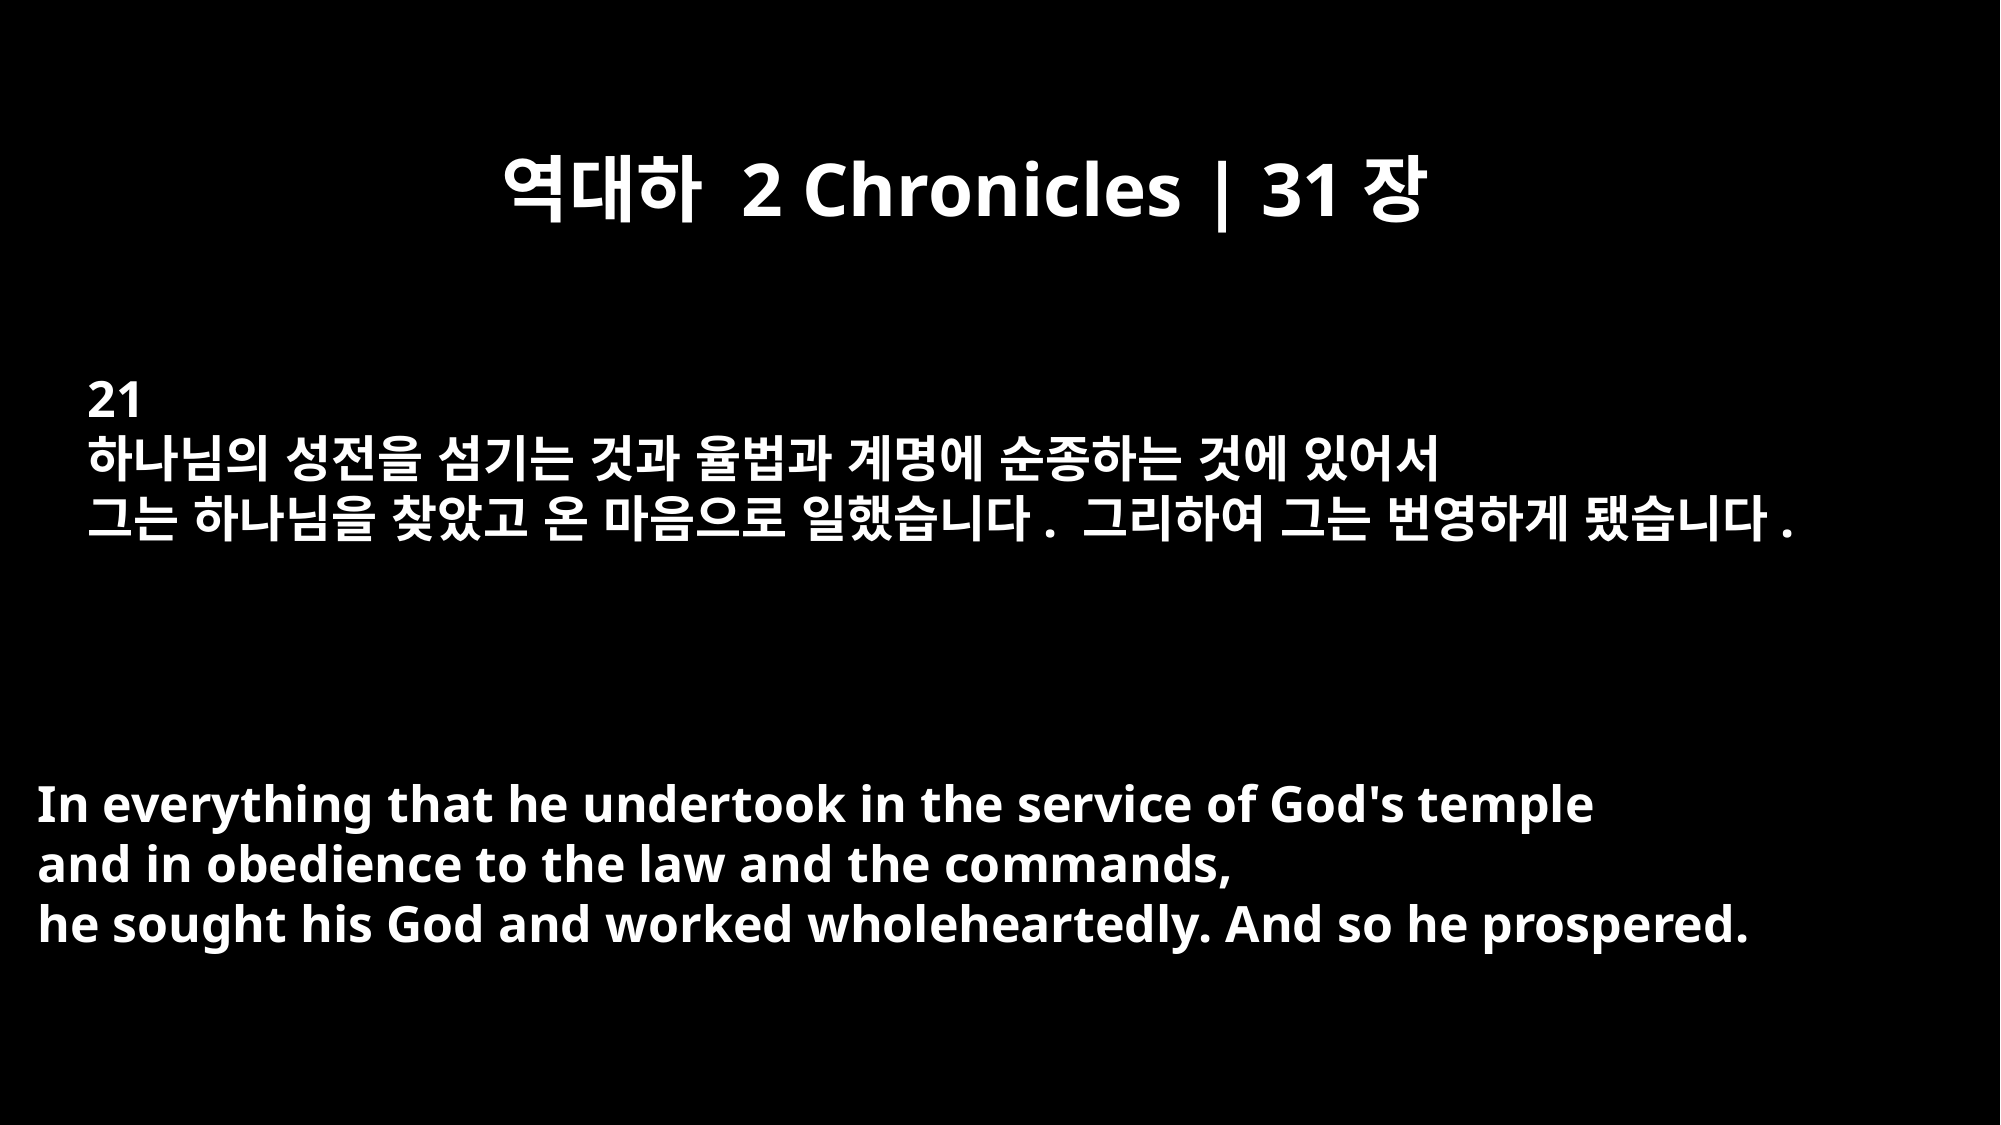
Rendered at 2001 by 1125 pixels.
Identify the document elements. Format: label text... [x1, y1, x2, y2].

text_box 역대하 2 Chronicles | 31장 [487, 136, 1445, 239]
text_box In everything that he undertook in the service of God's temple and in obedience to the law and the commands, he sought his God and worked wholeheartedly. And so he prospered. [22, 764, 1765, 960]
text_box 21 하나님의 성전을 섬기는 것과 율법과 계명에 순종하는 것에 있어서 그는 하나님을 찾았고 온 마음으로 일했습니다. 그리하여 그는 번영하게 됐습니다. [72, 359, 1810, 555]
